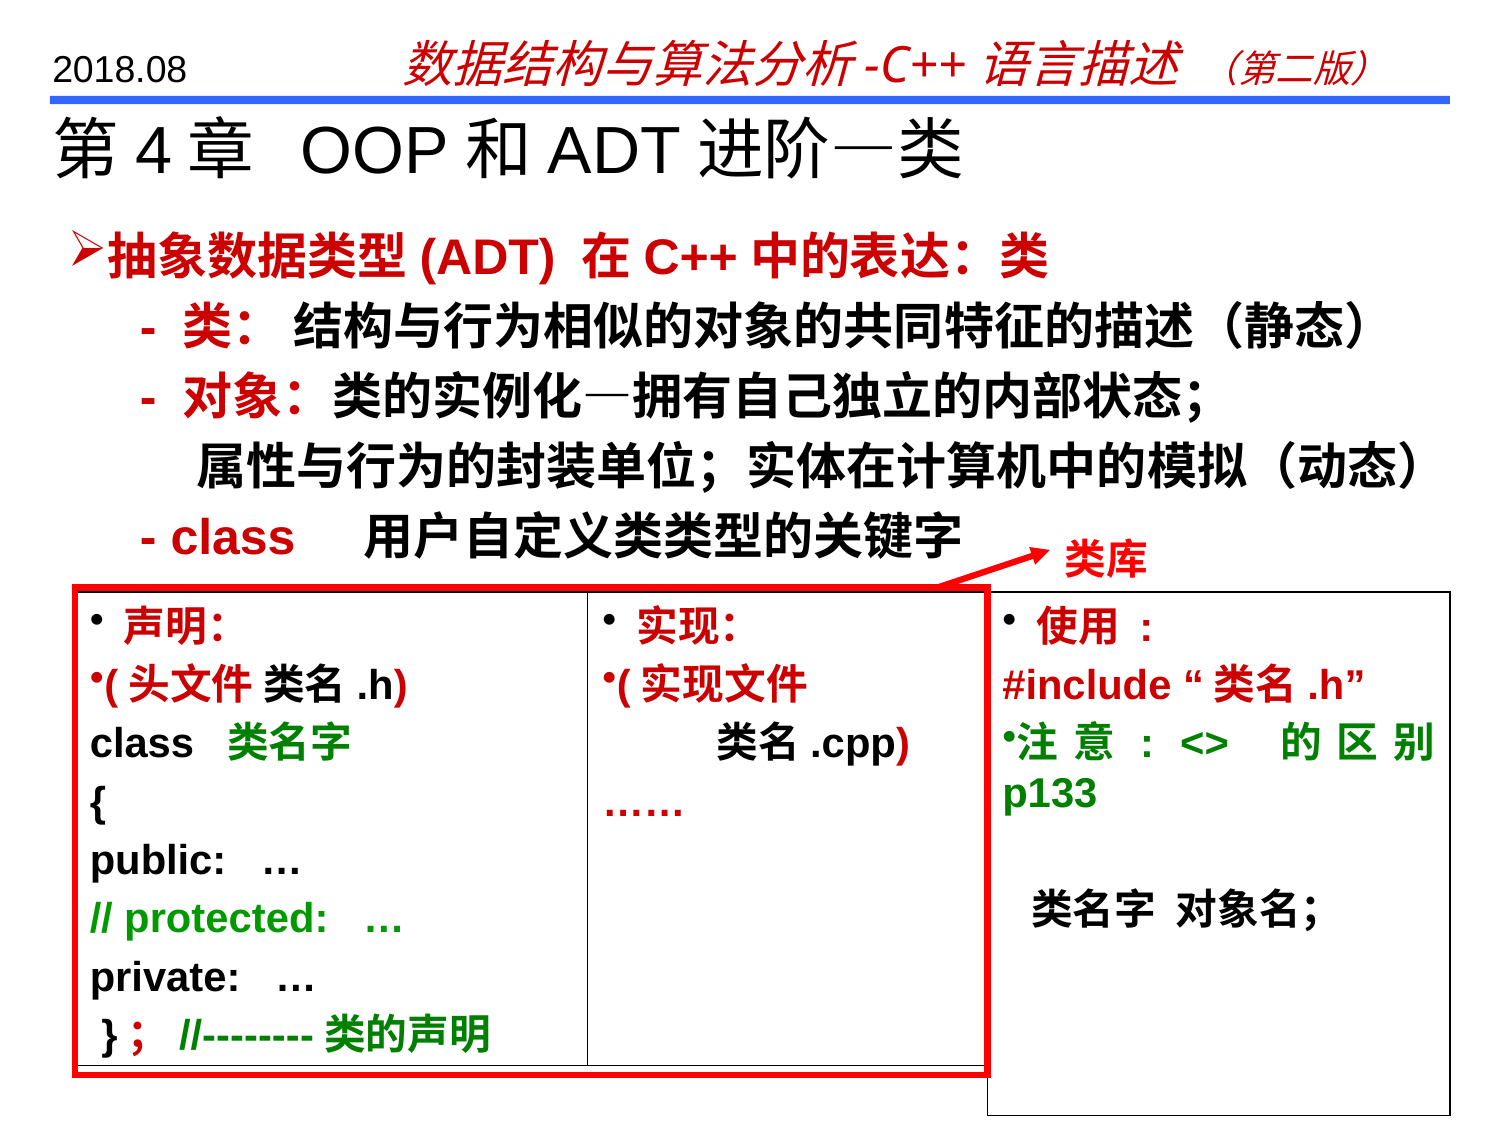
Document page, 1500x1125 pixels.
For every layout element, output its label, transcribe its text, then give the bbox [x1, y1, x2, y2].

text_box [74, 524, 1263, 1076]
text_box - 类： 结构与行为相似的对象的共同特征的描述（静态） - 对象：类的实例化—拥有自己独立的内部状态； 属性与行为的封装单位；实体在计算机中的模拟（动态） - class 用户自定义类类型的关键字 [124, 287, 1488, 588]
title 第4章 OOP和ADT进阶—类 [37, 99, 1450, 213]
text_box 使用 : #include “类名.h” 注意: <> 的区别 p133 类名字 对象名； [987, 592, 1450, 1116]
text_box 抽象数据类型(ADT) 在C++中的表达：类 [53, 217, 1065, 292]
